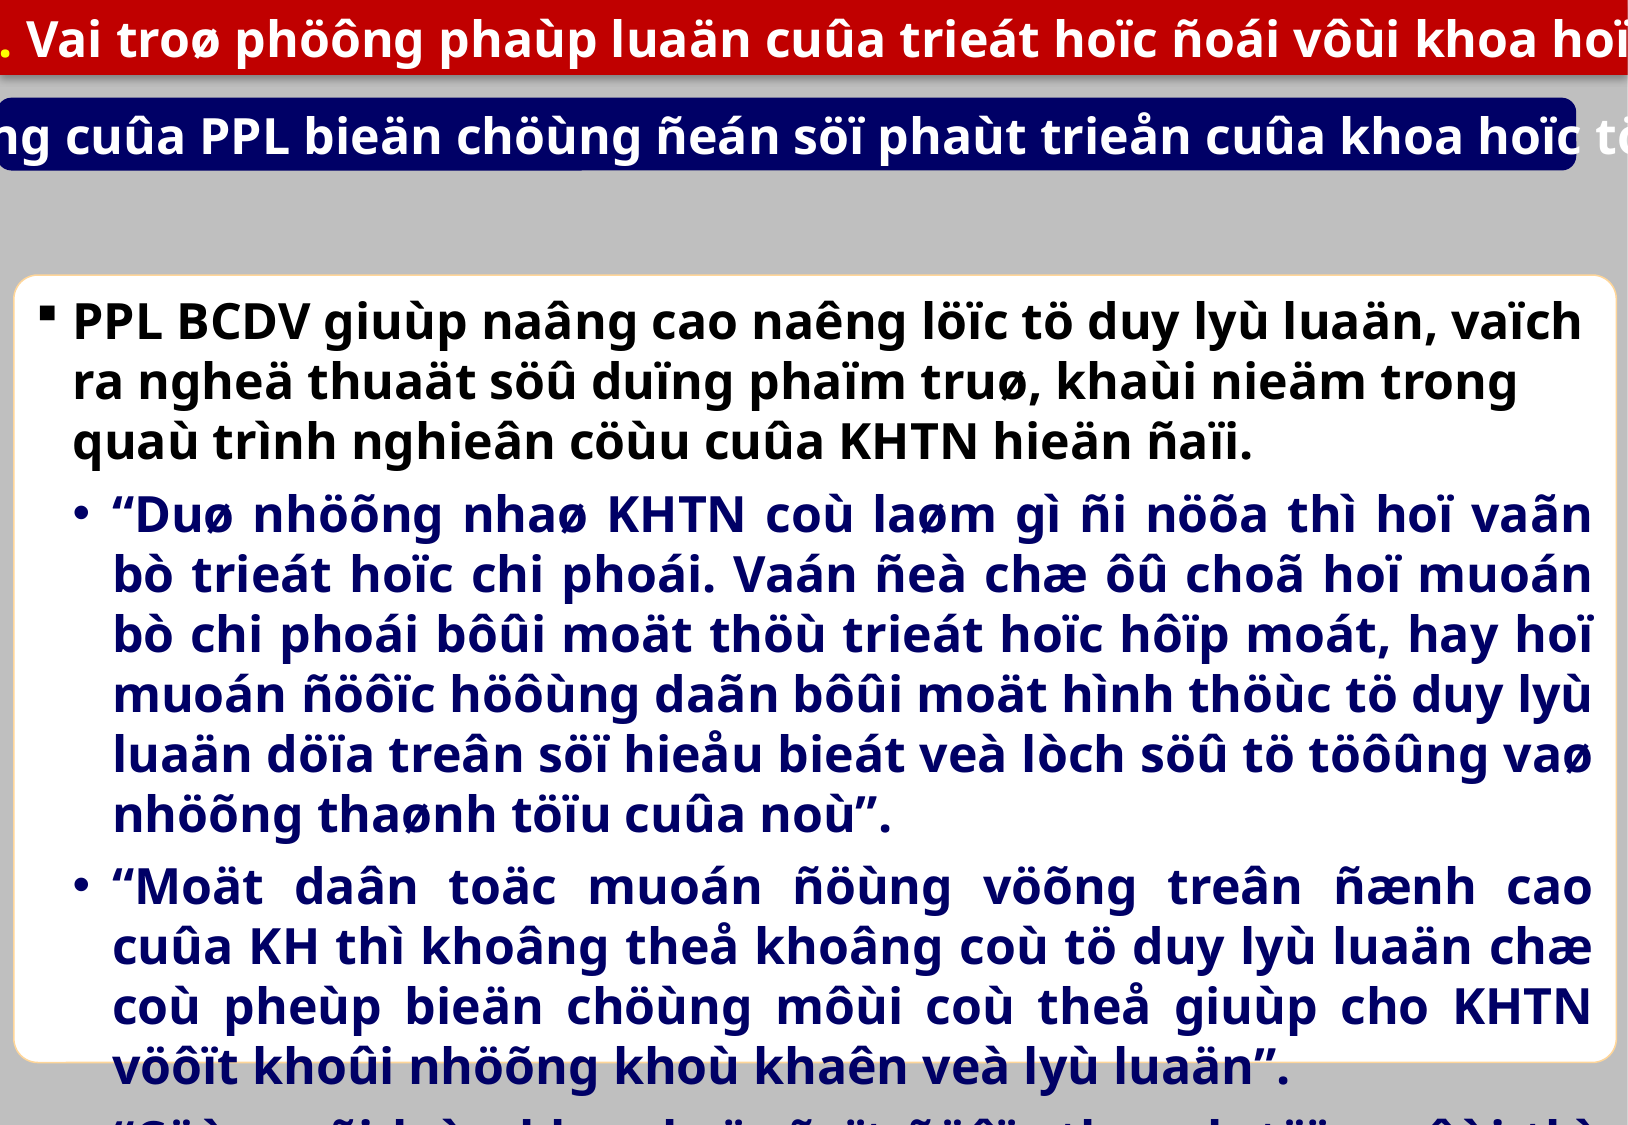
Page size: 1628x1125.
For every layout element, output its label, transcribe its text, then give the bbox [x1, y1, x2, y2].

text_box AÛnh höôûng cuûa PPL bieän chöùng ñeán söï phaùt trieån cuûa khoa hoïc töï nhieân [0, 99, 1574, 169]
text_box 2. Vai troø phöông phaùp luaän cuûa trieát hoïc ñoái vôùi khoa hoïc [0, 0, 1628, 75]
text_box PPL BCDV giuùp naâng cao naêng löïc tö duy lyù luaän, vaïch ra ngheä thuaät söû duïng phaïm truø, khaùi nieäm trong quaù trình nghieân cöùu cuûa KHTN hieän ñaïi. “Duø nhöõng nhaø KHTN coù laøm gì ñi nöõa thì hoï vaãn bò trieát hoïc chi phoái. Vaán ñeà chæ ôû choã hoï muoán bò chi phoái bôûi moät thöù trieát hoïc hôïp moát, hay hoï muoán ñöôïc höôùng daãn bôûi moät hình thöùc tö duy lyù luaän döïa treân söï hieåu bieát veà lòch söû tö töôûng vaø nhöõng thaønh töïu cuûa noù”. “Moät daân toäc muoán ñöùng vöõng treân ñænh cao cuûa KH thì khoâng theå khoâng coù tö duy lyù luaän chæ coù pheùp bieän chöùng môùi coù theå giuùp cho KHTN vöôït khoûi nhöõng khoù khaên veà lyù luaän”. “Cöù moãi laàn khoa hoïc ñaït ñöôïc thaønh töïu môùi thì trieát hoïc phaûi thay ñoåi hình thöùc toàn taïi cuûa chính mình”. [13, 275, 1617, 1063]
